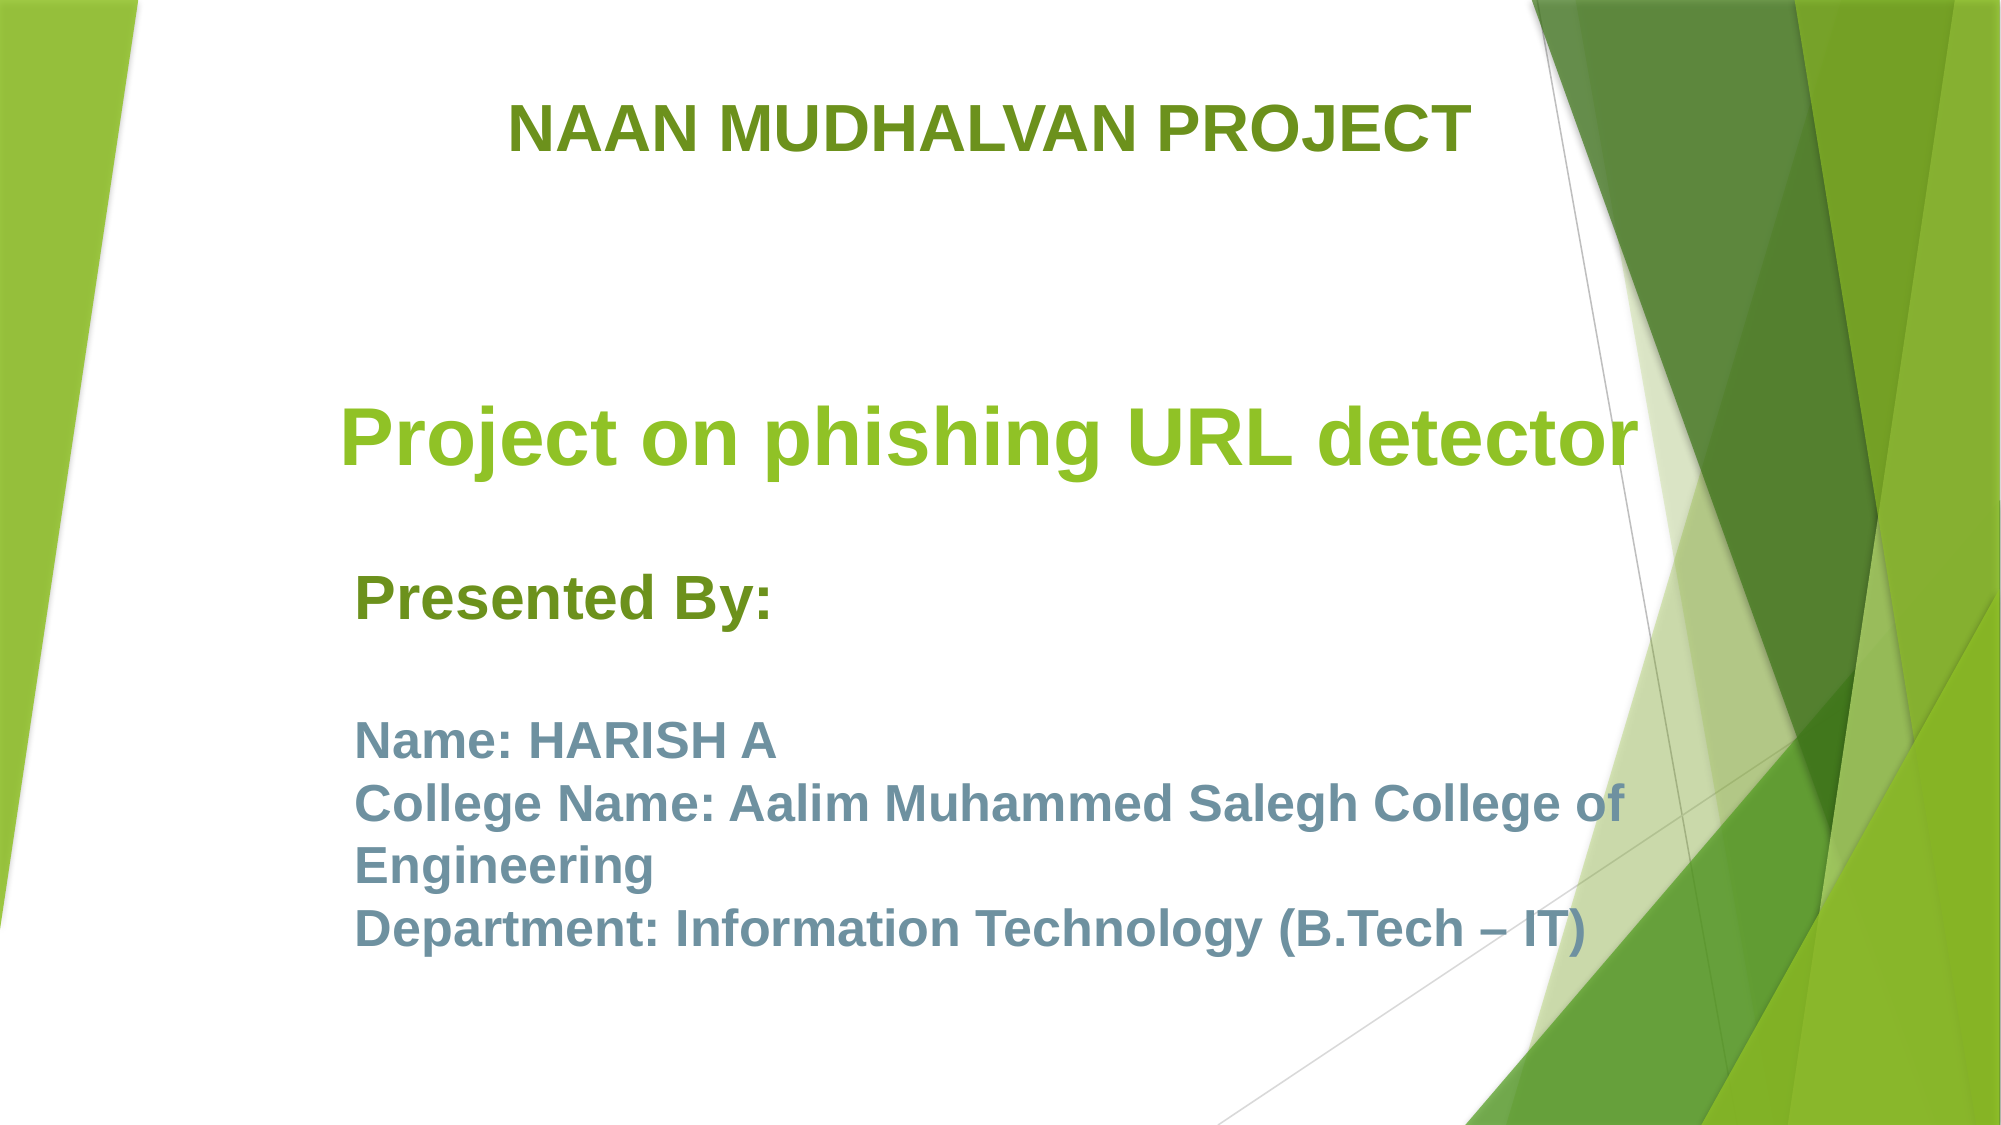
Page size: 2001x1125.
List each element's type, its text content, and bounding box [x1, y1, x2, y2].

text_box Presented By: Name: HARISH A College Name: Aalim Muhammed Salegh College of Engineering Department: Information Technology (B.Tech – IT) [339, 549, 1660, 965]
title Project on phishing URL detector [239, 328, 1740, 490]
text_box NAAN MUDHALVAN PROJECT [0, 77, 2000, 173]
